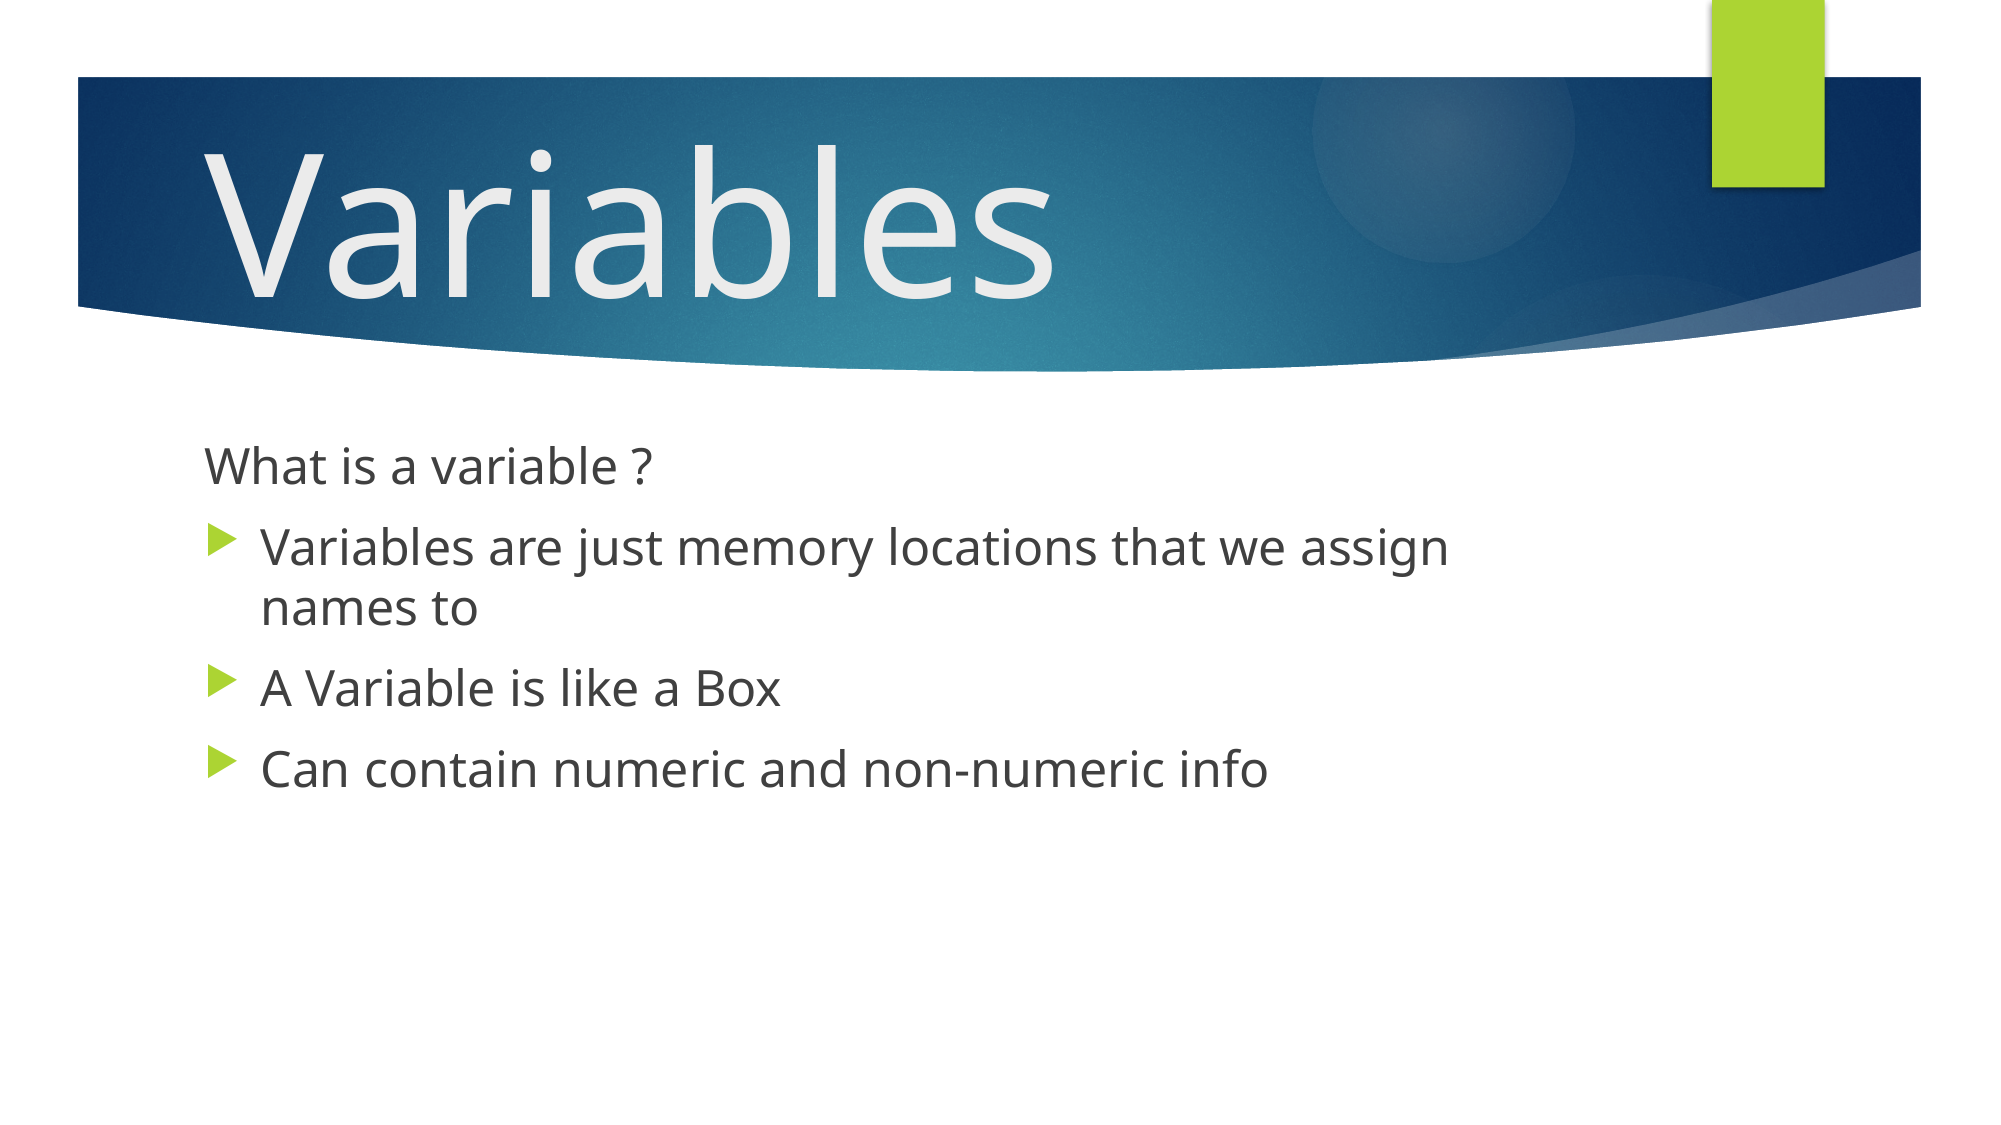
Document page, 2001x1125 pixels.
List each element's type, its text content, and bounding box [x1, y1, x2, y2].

title Variables [189, 159, 1627, 276]
list What is a variable ? Variables are just memory locations that we assign names to A Variable is like a Box Can contain numeric and non-numeric info [189, 427, 1627, 988]
